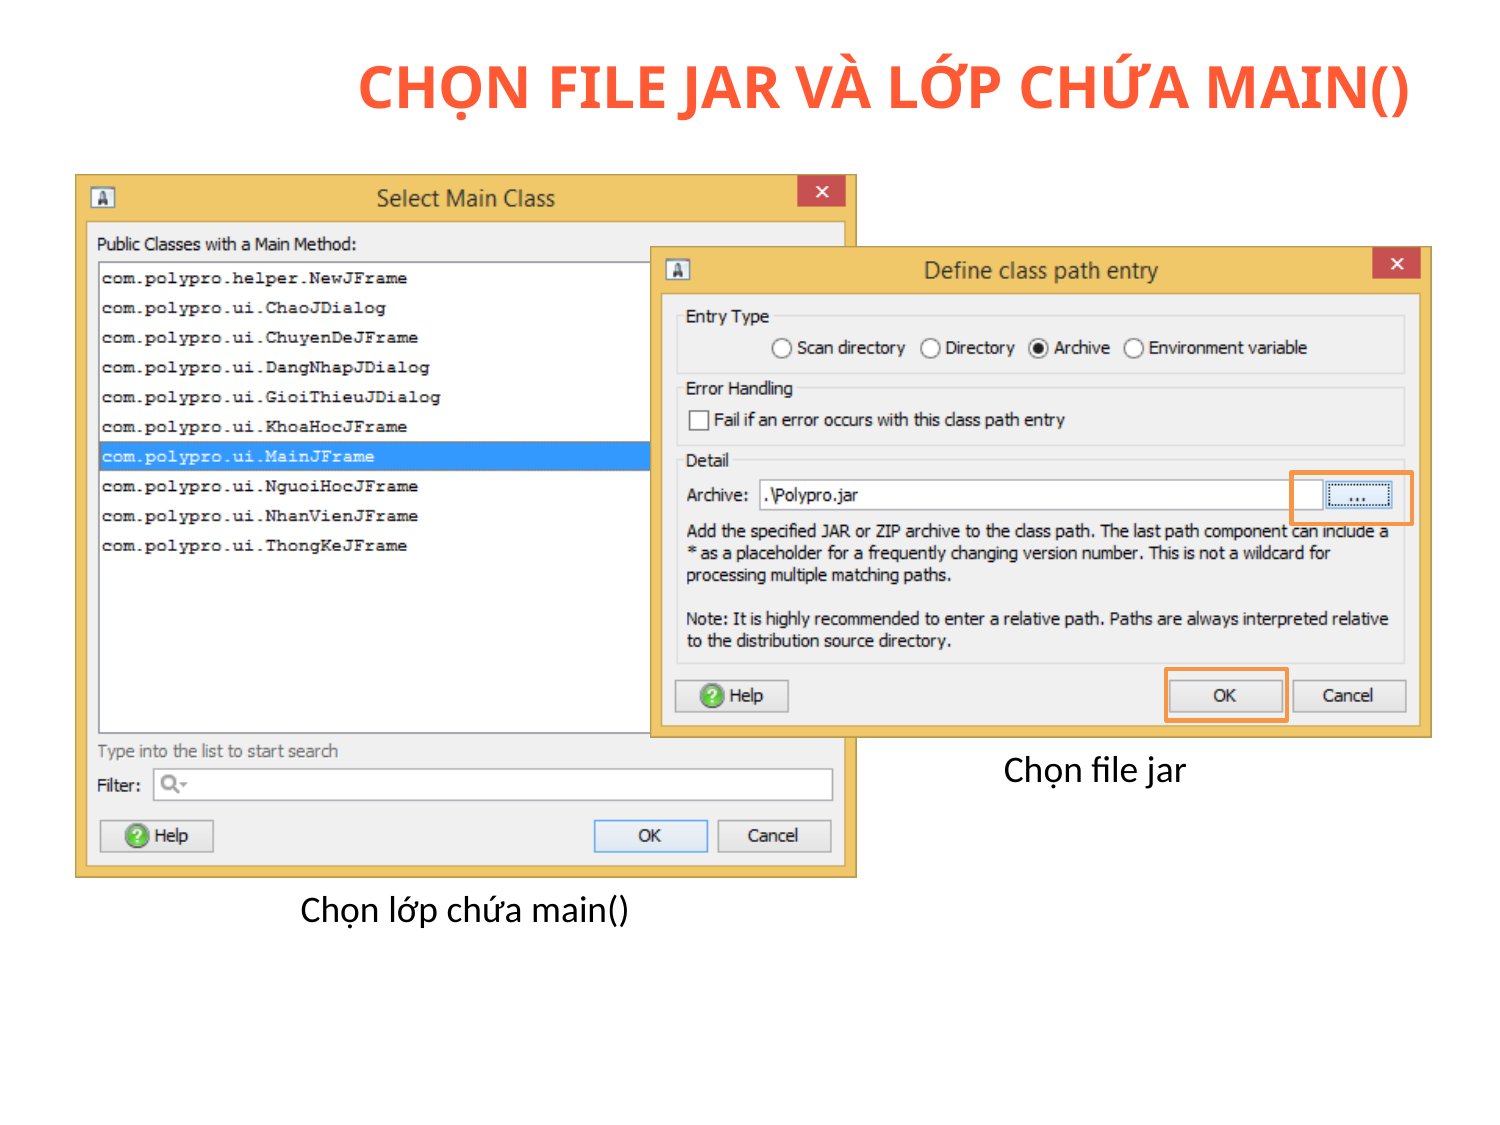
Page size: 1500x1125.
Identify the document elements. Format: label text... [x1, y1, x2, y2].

text_box Chọn file jar [988, 747, 1202, 798]
picture [74, 174, 857, 879]
title Chọn file jar và lớp chứa main() [337, 45, 1425, 125]
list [650, 246, 1433, 738]
text_box Chọn lớp chứa main() [285, 887, 646, 938]
